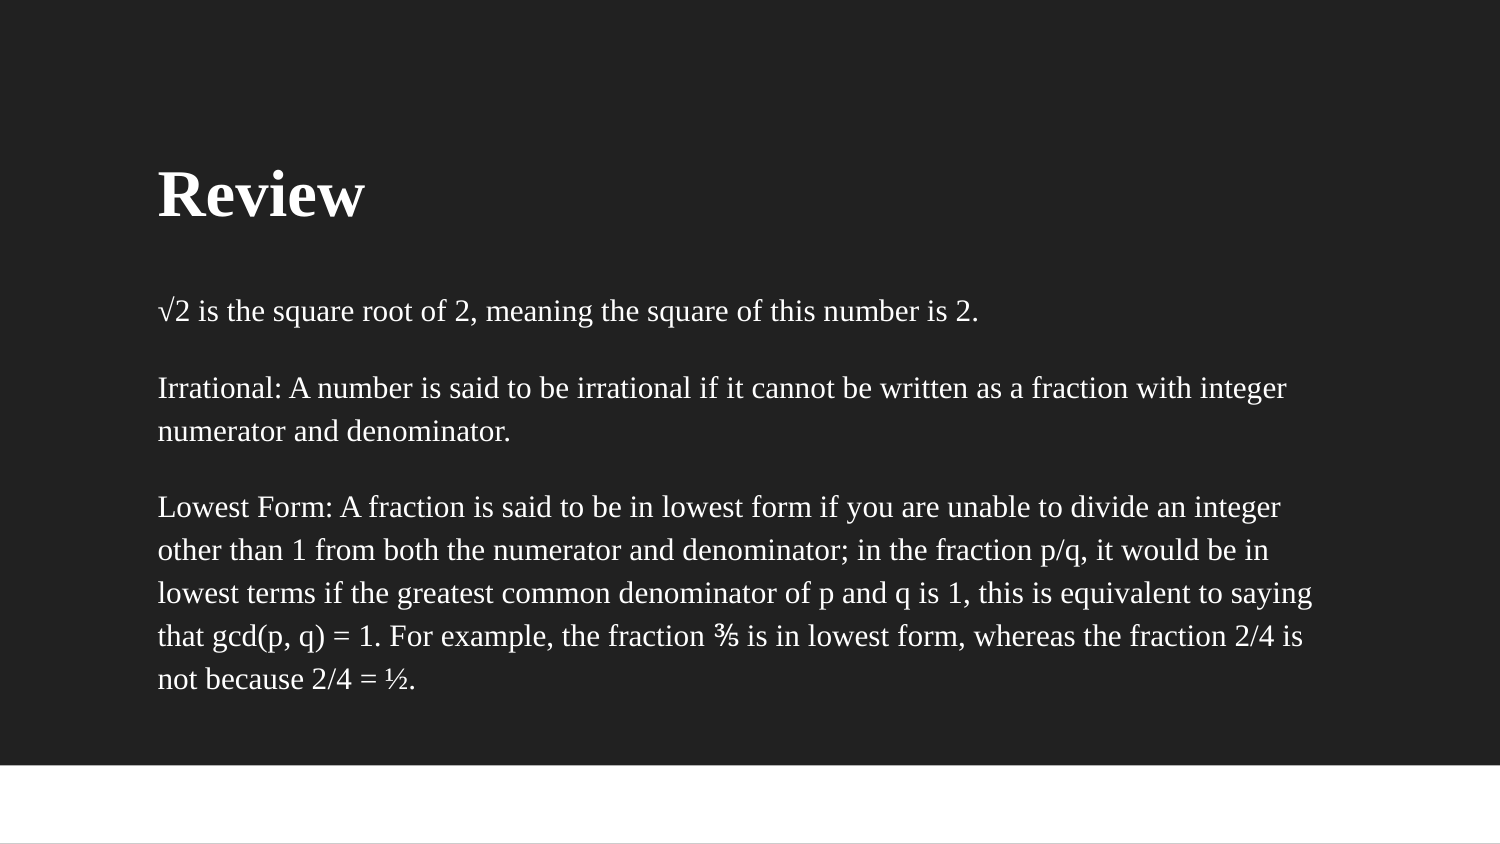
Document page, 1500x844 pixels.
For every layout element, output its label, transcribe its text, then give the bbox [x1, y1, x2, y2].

title Review [142, 136, 1358, 246]
list √2 is the square root of 2, meaning the square of this number is 2. Irrational: A number is said to be irrational if it cannot be written as a fraction with integer numerator and denominator. Lowest Form: A fraction is said to be in lowest form if you are unable to divide an integer other than 1 from both the numerator and denominator; in the fraction p/q, it would be in lowest terms if the greatest common denominator of p and q is 1, this is equivalent to saying that gcd(p, q) = 1. For example, the fraction ⅗ is in lowest form, whereas the fraction 2/4 is not because 2/4 = ½. [142, 269, 1358, 708]
